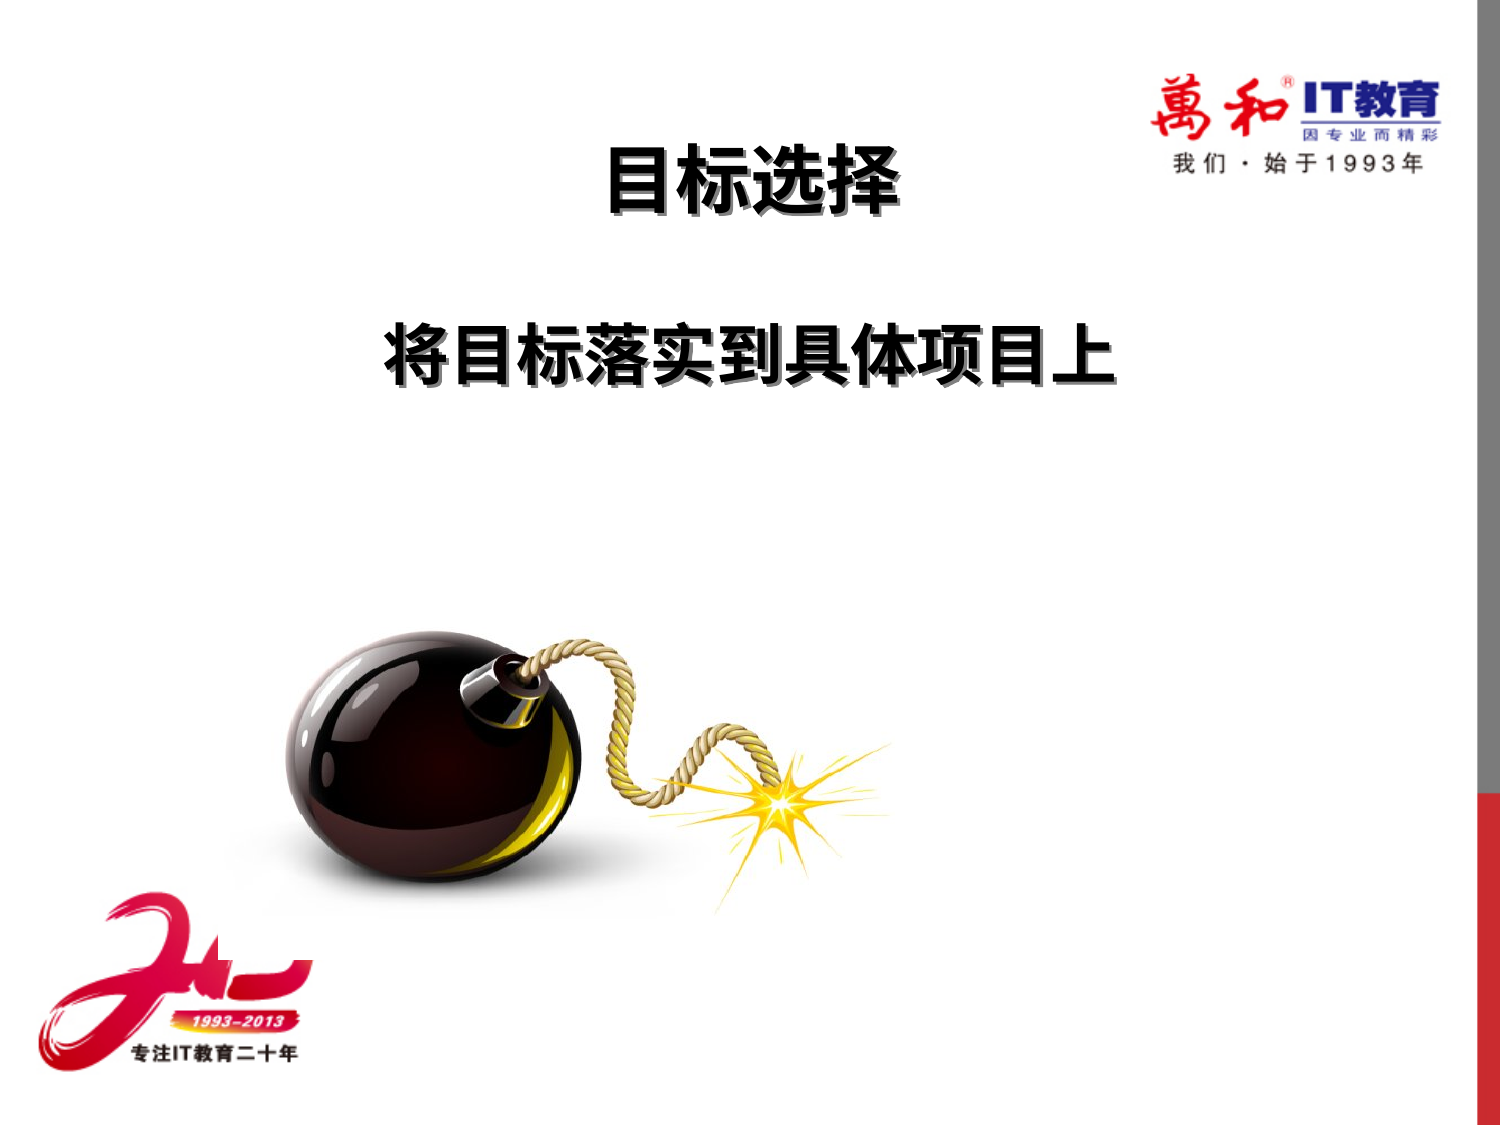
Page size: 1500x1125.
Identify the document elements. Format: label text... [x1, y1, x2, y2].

picture [0, 400, 1500, 1125]
picture [0, 0, 1500, 125]
text_box 目标选择 将目标落实到具体项目上 [0, 125, 1500, 400]
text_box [218, 562, 895, 960]
